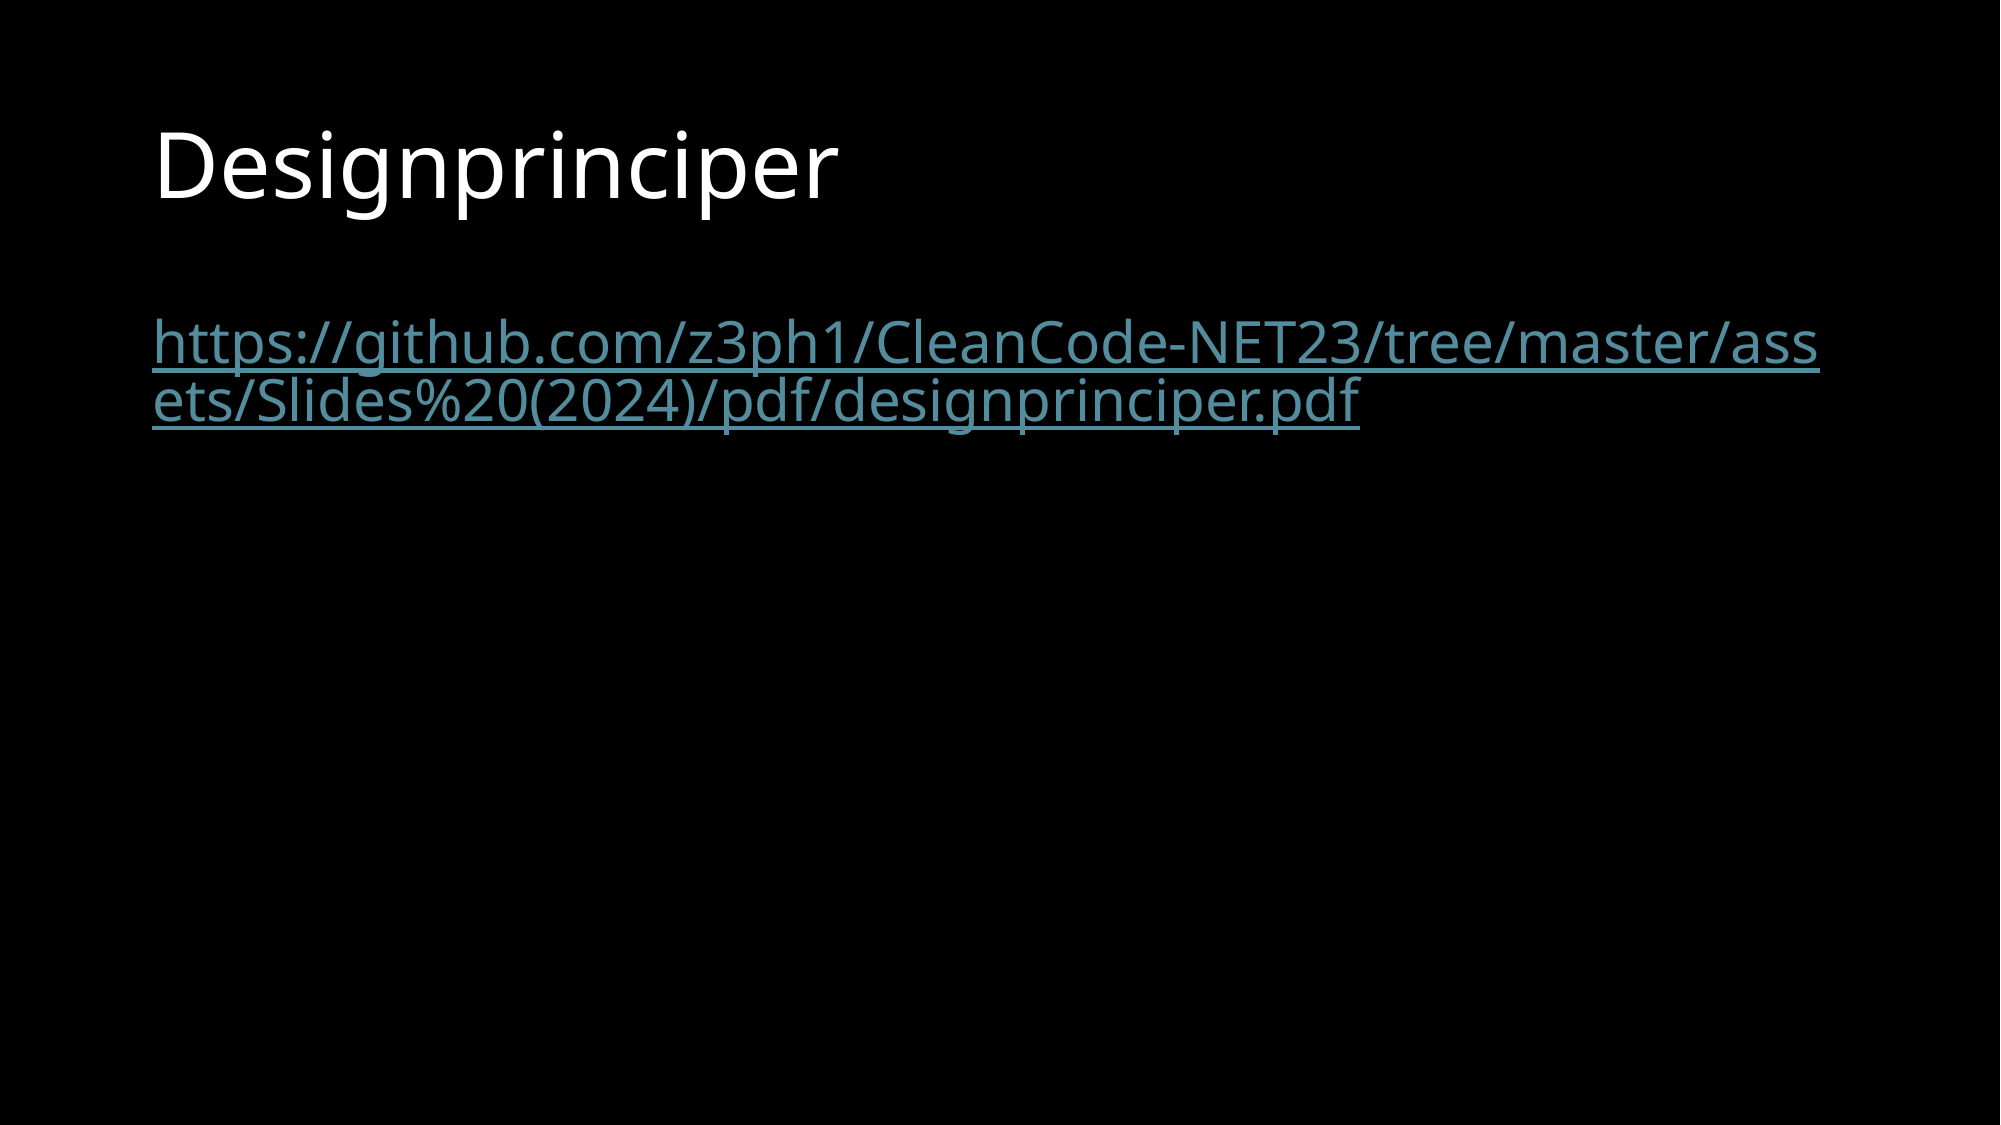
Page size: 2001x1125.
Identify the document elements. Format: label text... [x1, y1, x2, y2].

title Designprinciper [137, 59, 1863, 278]
list https://github.com/z3ph1/CleanCode-NET23/tree/master/assets/Slides%20(2024)/pdf/designprinciper.pdf [137, 299, 1863, 1014]
